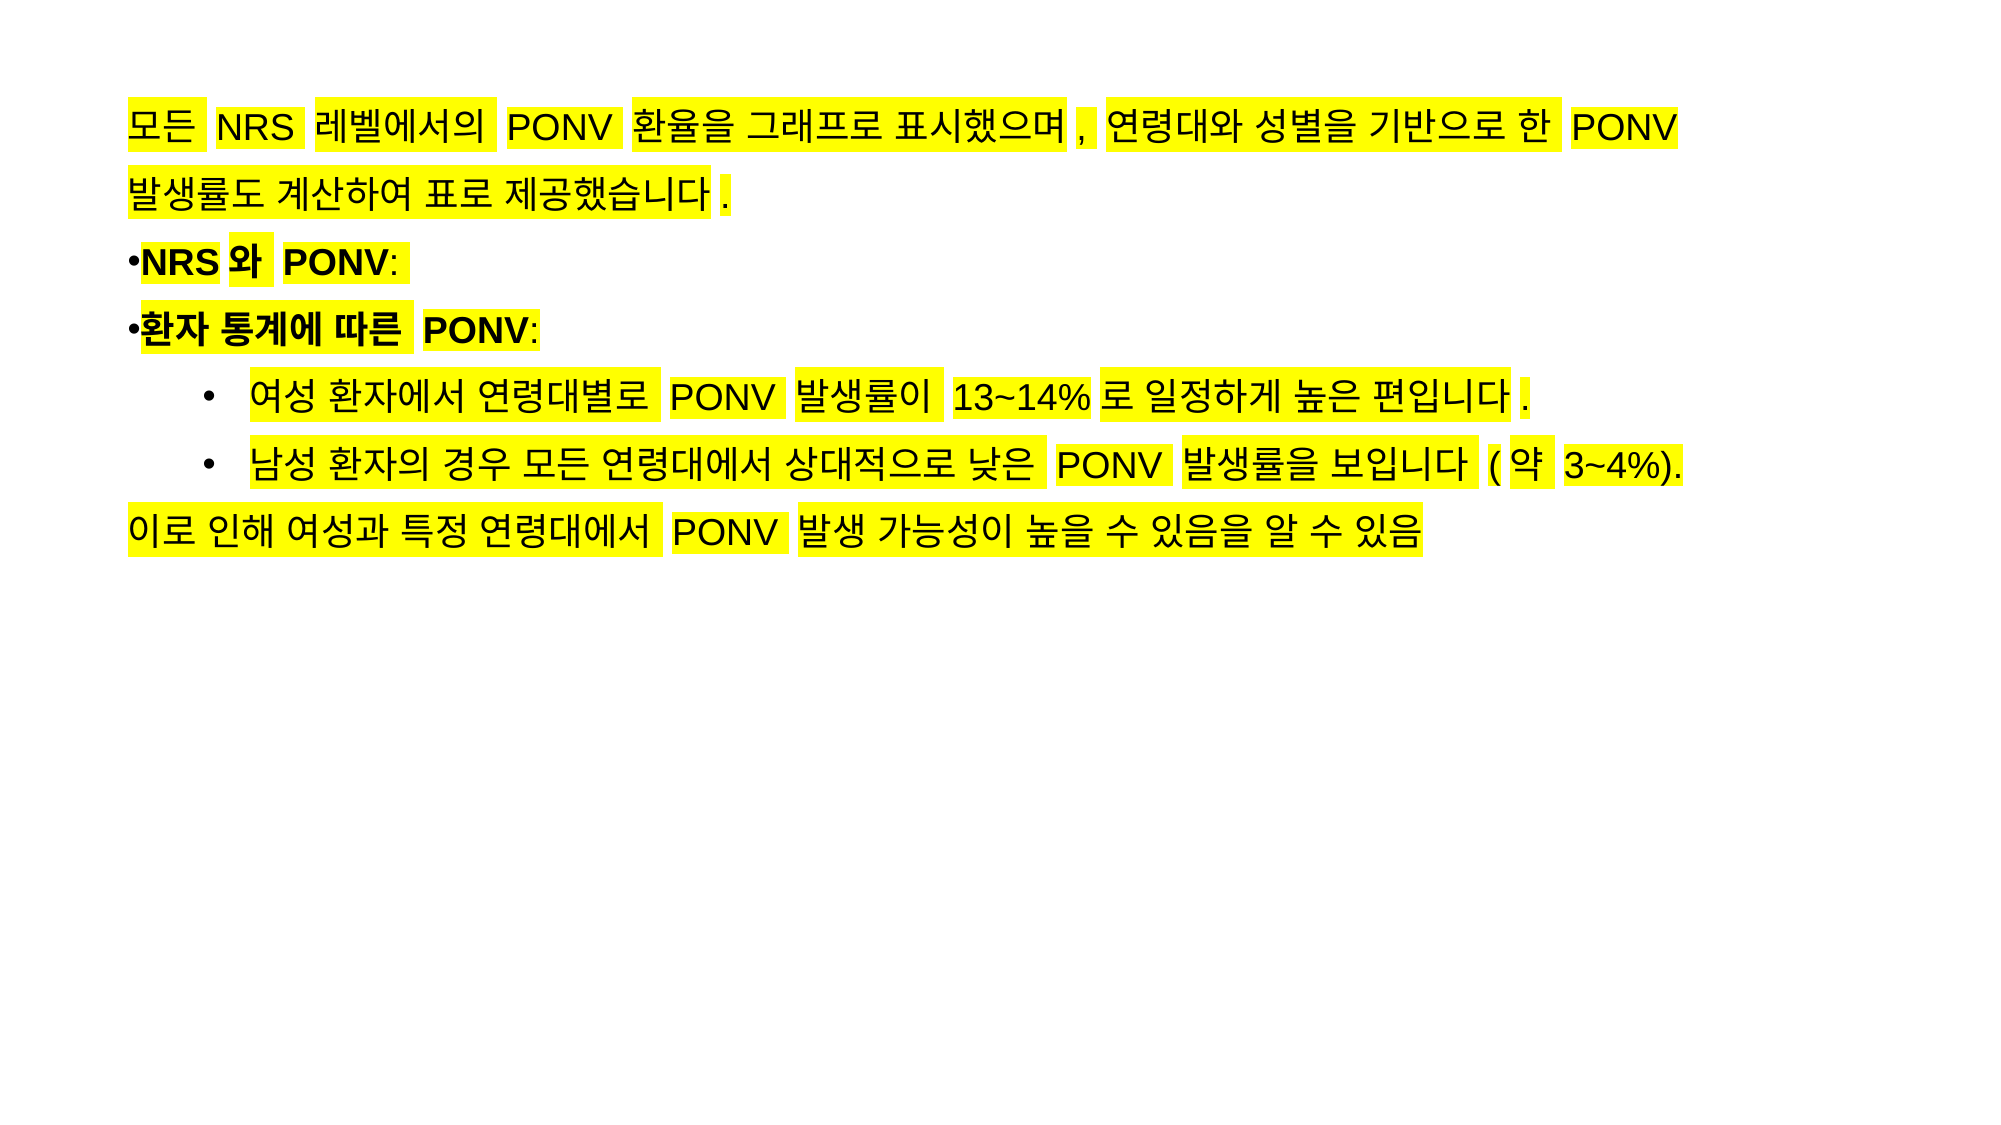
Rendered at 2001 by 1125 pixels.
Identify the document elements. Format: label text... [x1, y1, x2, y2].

text_box 모든 NRS 레벨에서의 PONV 환율을 그래프로 표시했으며, 연령대와 성별을 기반으로 한 PONV 발생률도 계산하여 표로 제공했습니다. NRS와 PONV: 환자 통계에 따른 PONV: 여성 환자에서 연령대별로 PONV 발생률이 13~14%로 일정하게 높은 편입니다. 남성 환자의 경우 모든 연령대에서 상대적으로 낮은 PONV 발생률을 보입니다 (약 3~4%). 이로 인해 여성과 특정 연령대에서 PONV 발생 가능성이 높을 수 있음을 알 수 있음 [112, 73, 1846, 561]
